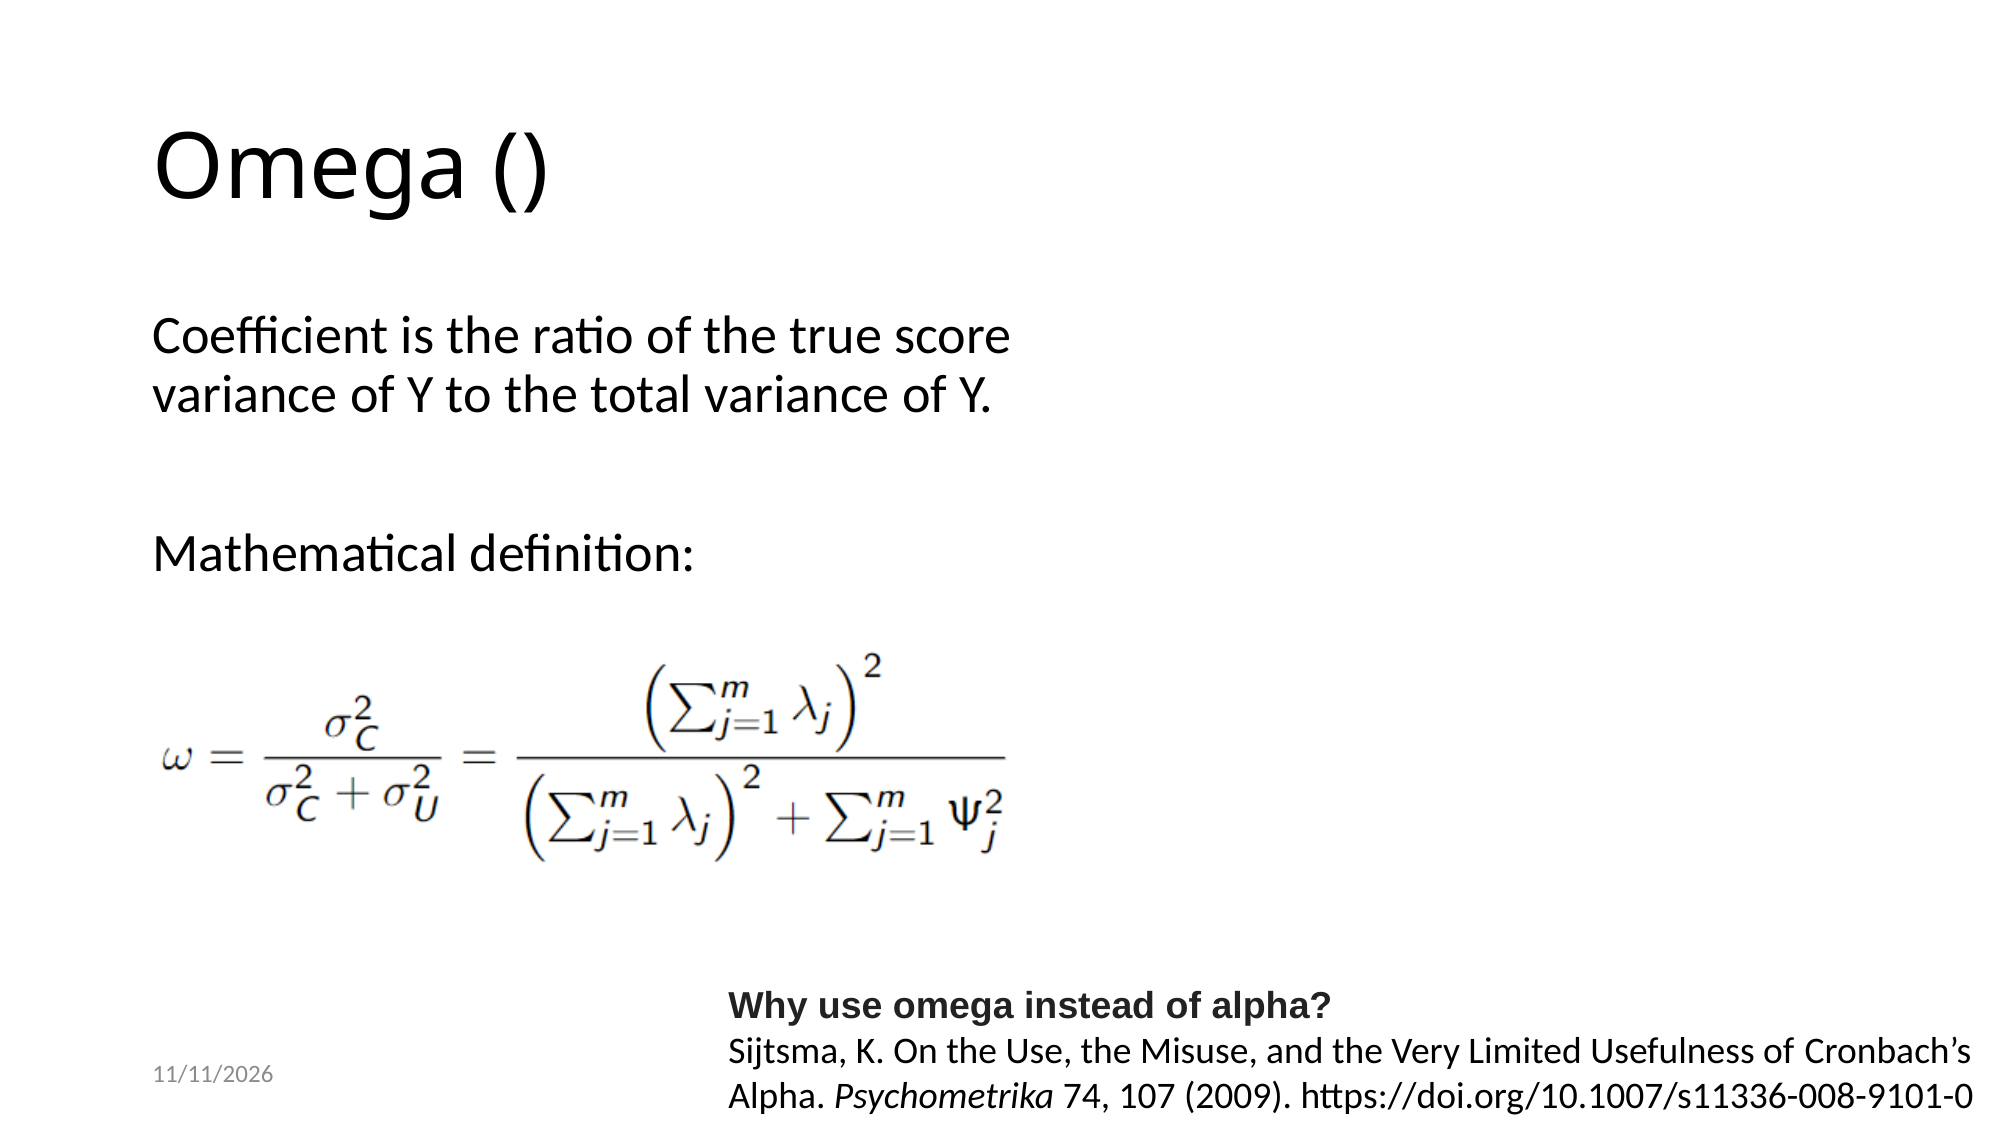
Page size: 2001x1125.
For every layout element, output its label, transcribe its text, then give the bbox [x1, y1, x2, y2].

text_box Why use omega instead of alpha? Sijtsma, K. On the Use, the Misuse, and the Very Limited Usefulness of Cronbach’s Alpha. Psychometrika 74, 107 (2009). https://doi.org/10.1007/s11336-008-9101-0 [713, 973, 2000, 1124]
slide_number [137, 1042, 588, 1103]
picture [137, 646, 1013, 873]
